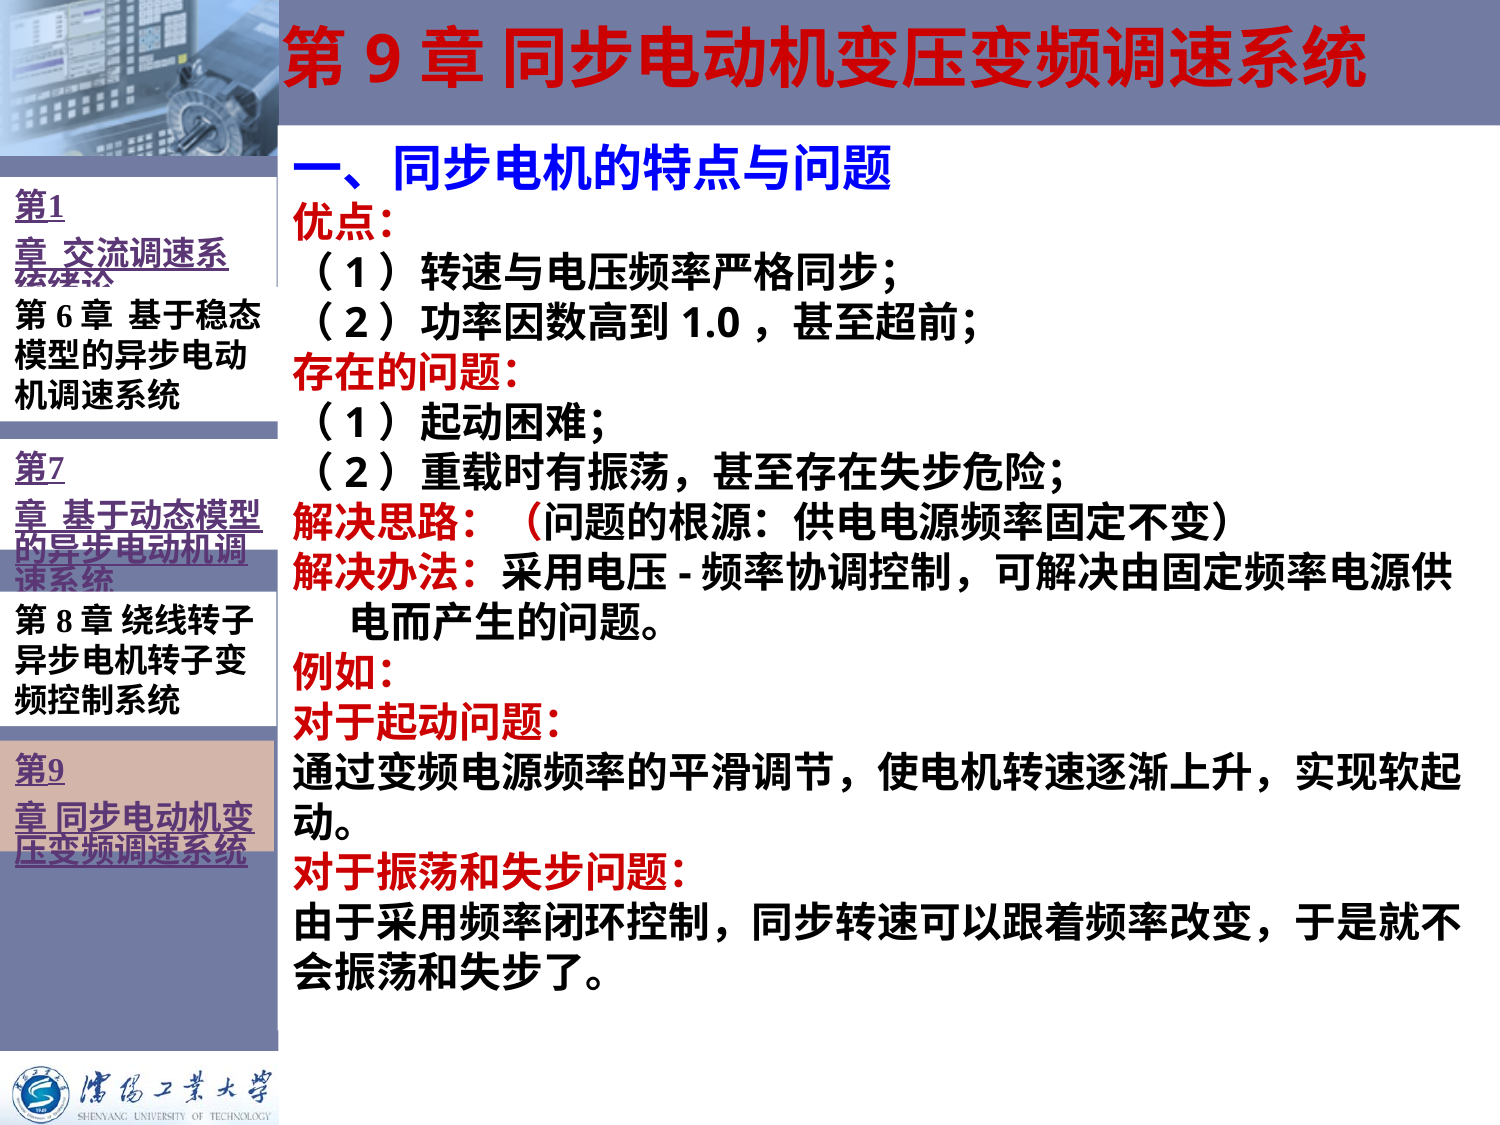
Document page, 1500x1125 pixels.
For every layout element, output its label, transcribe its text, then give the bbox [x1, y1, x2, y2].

picture [0, 1051, 279, 1125]
text_box 第9章 同步电动机变压变频调速系统 [0, 740, 274, 852]
text_box 第6章 基于稳态模型的异步电动机调速系统 [0, 286, 278, 422]
text_box 第7章 基于动态模型的异步电动机调速系统 [0, 439, 280, 550]
text_box 第1章 交流调速系统绪论 [0, 177, 277, 286]
picture [0, 0, 279, 156]
list 一、同步电机的特点与问题 优点： （1）转速与电压频率严格同步； （2）功率因数高到1.0，甚至超前； 存在的问题： （1）起动困难； （2）重载时有振荡，甚至存在失步危险； 解决思路：（问题的根源：供电电源频率固定不变） 解决办法：采用电压-频率协调控制，可解决由固定频率电源供电而产生的问题。 例如： 对于起动问题： 通过变频电源频率的平滑调节，使电机转速逐渐上升，实现软起动。 对于振荡和失步问题： 由于采用频率闭环控制，同步转速可以跟着频率改变，于是就不会振荡和失步了。 [277, 125, 1500, 1031]
title 第9章 同步电动机变压变频调速系统 [253, 18, 1412, 104]
text_box 第8章 绕线转子异步电机转子变频控制系统 [0, 591, 277, 727]
